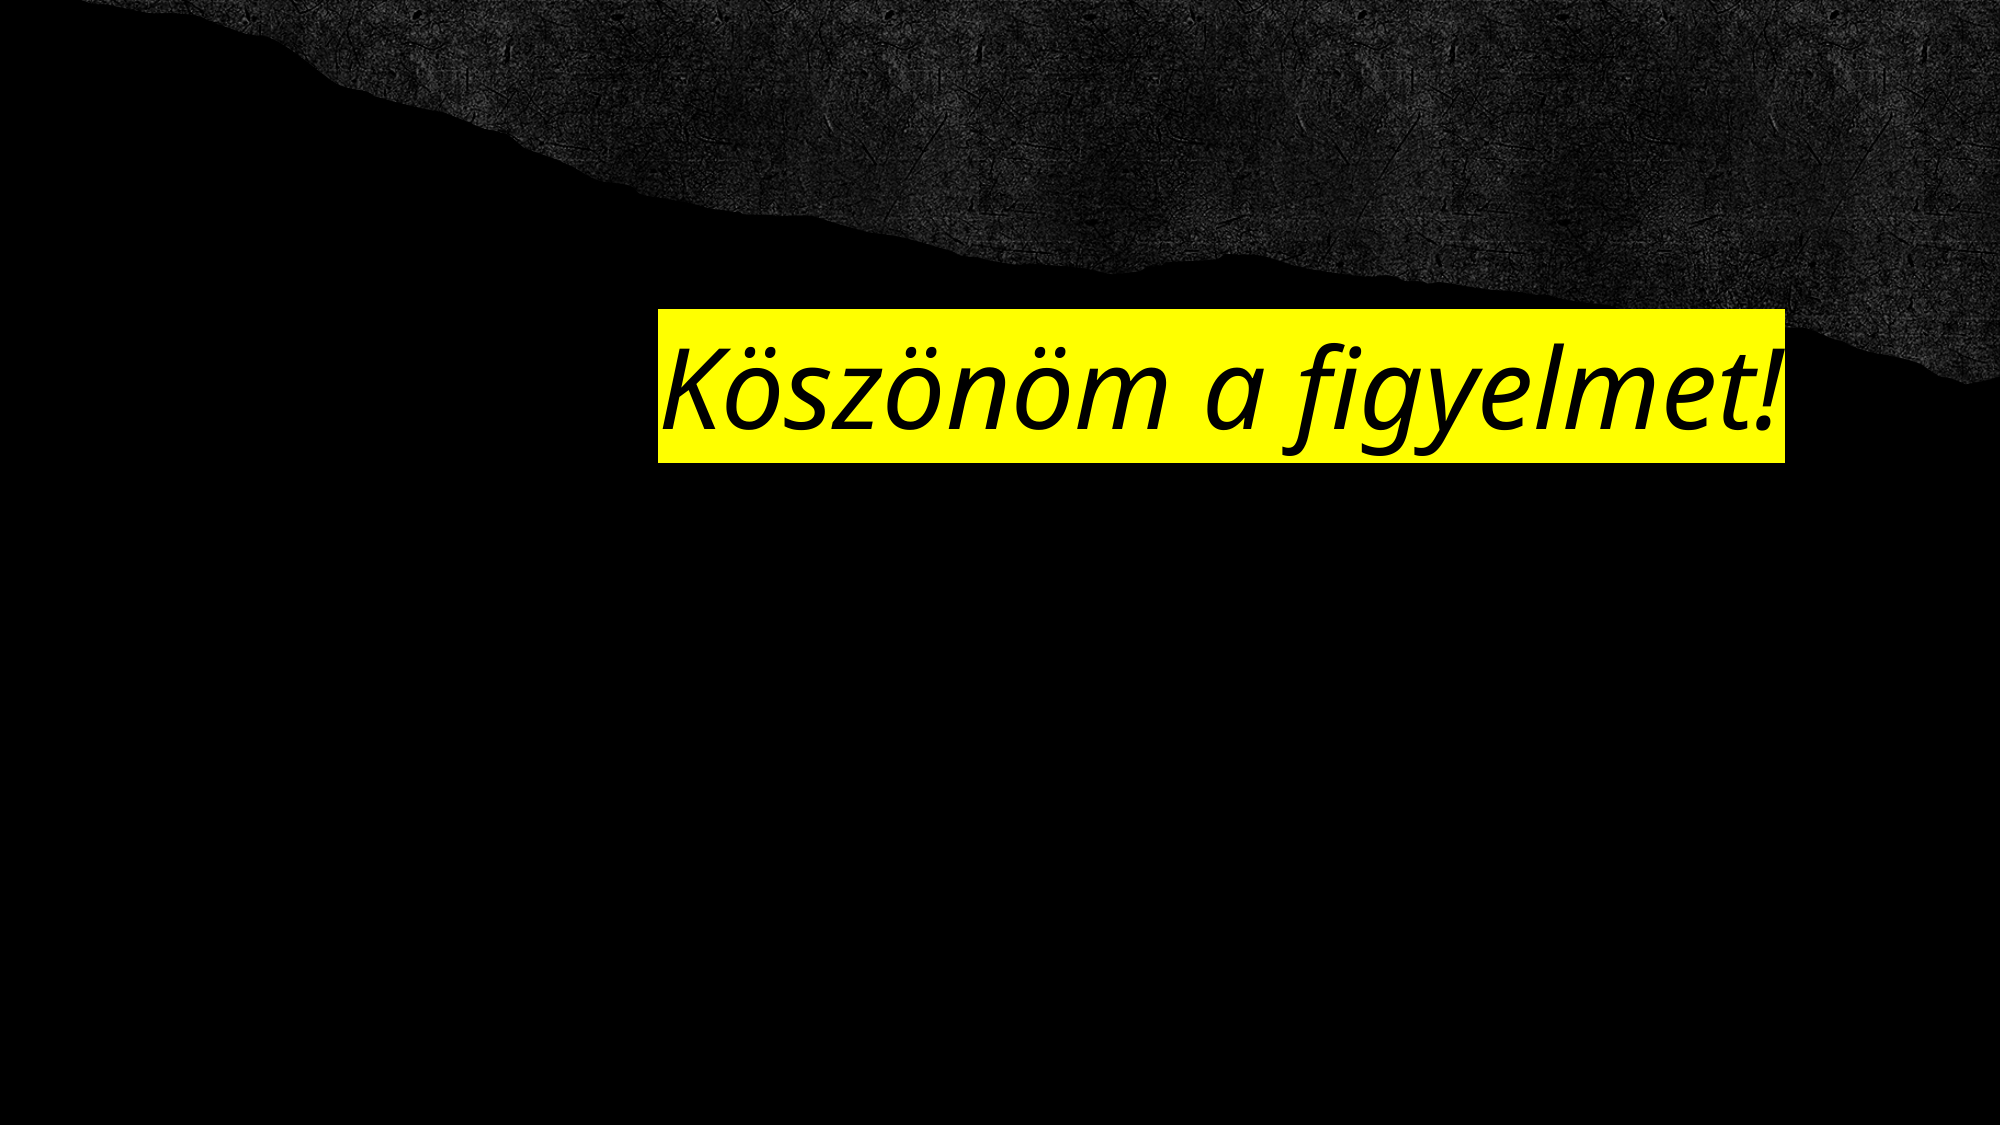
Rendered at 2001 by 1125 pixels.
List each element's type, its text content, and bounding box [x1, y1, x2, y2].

text_box [79, 0, 2000, 386]
title Köszönöm a figyelmet! [403, 130, 1800, 460]
text_box [0, 0, 2000, 836]
